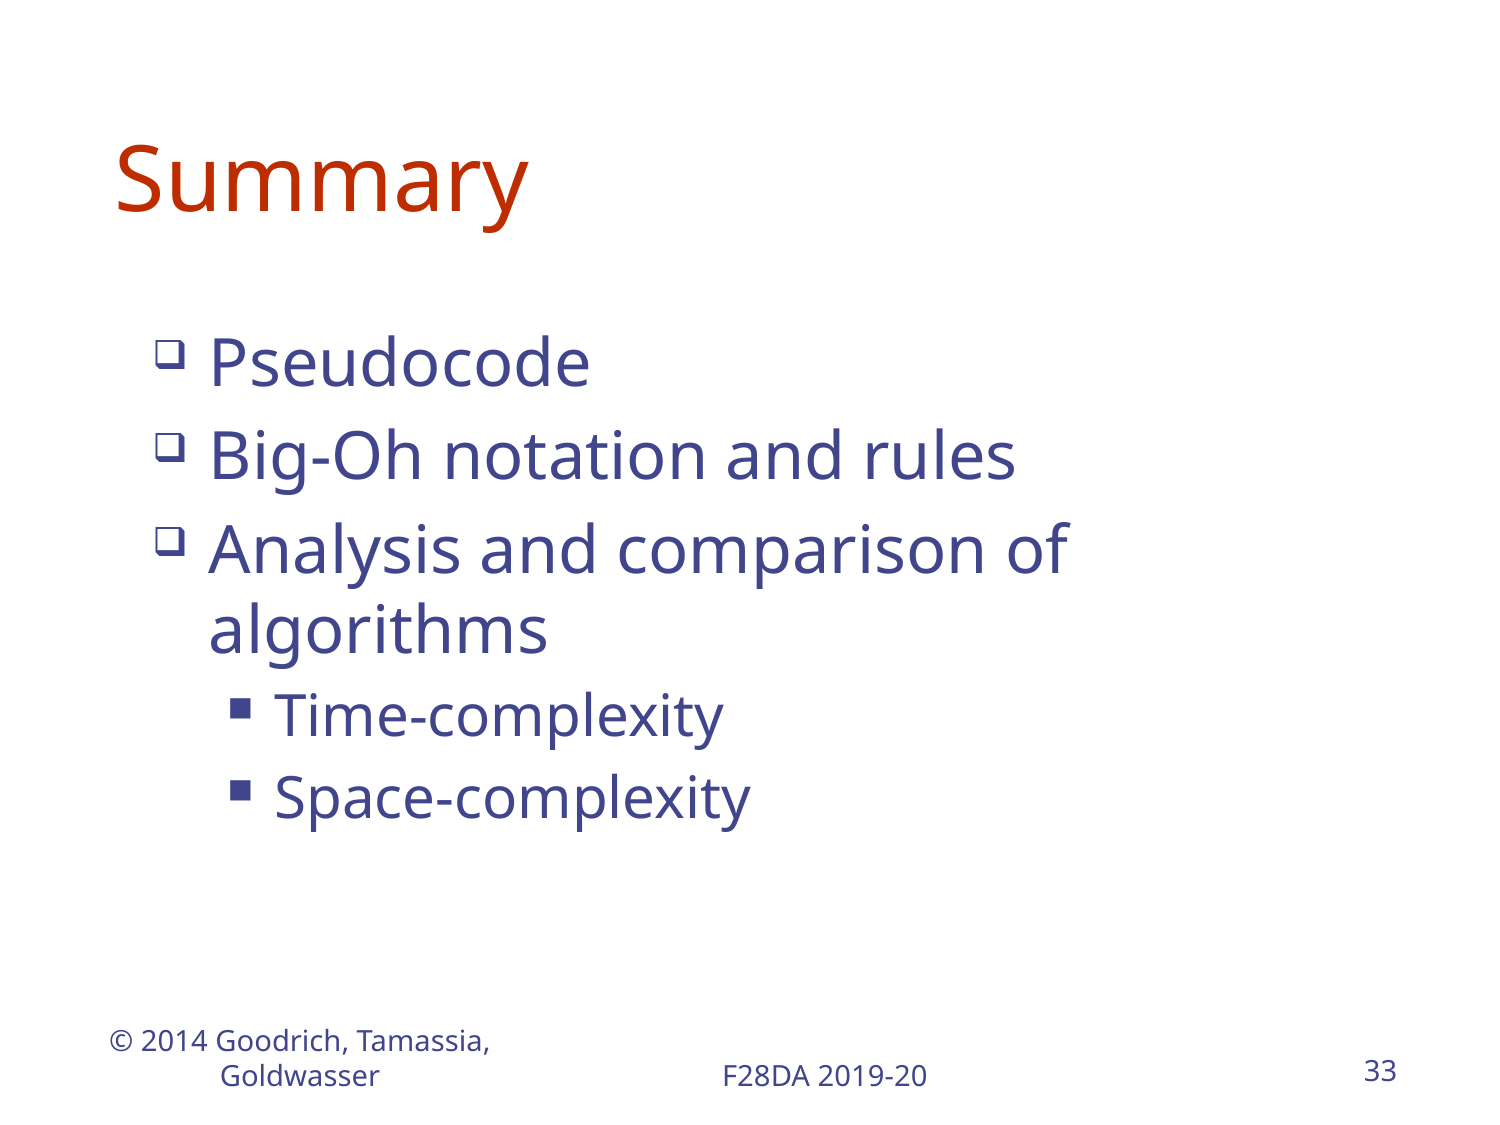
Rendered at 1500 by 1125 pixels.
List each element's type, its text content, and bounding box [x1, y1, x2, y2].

slide_number © 2014 Goodrich, Tamassia, Goldwasser [12, 1024, 587, 1101]
list Pseudocode Big-Oh notation and rules Analysis and comparison of algorithms Time-complexity Space-complexity [137, 312, 1413, 988]
footer F28DA 2019-20 [587, 1024, 1063, 1101]
title Summary [99, 50, 1375, 238]
slide_number 33 [1099, 1024, 1413, 1101]
